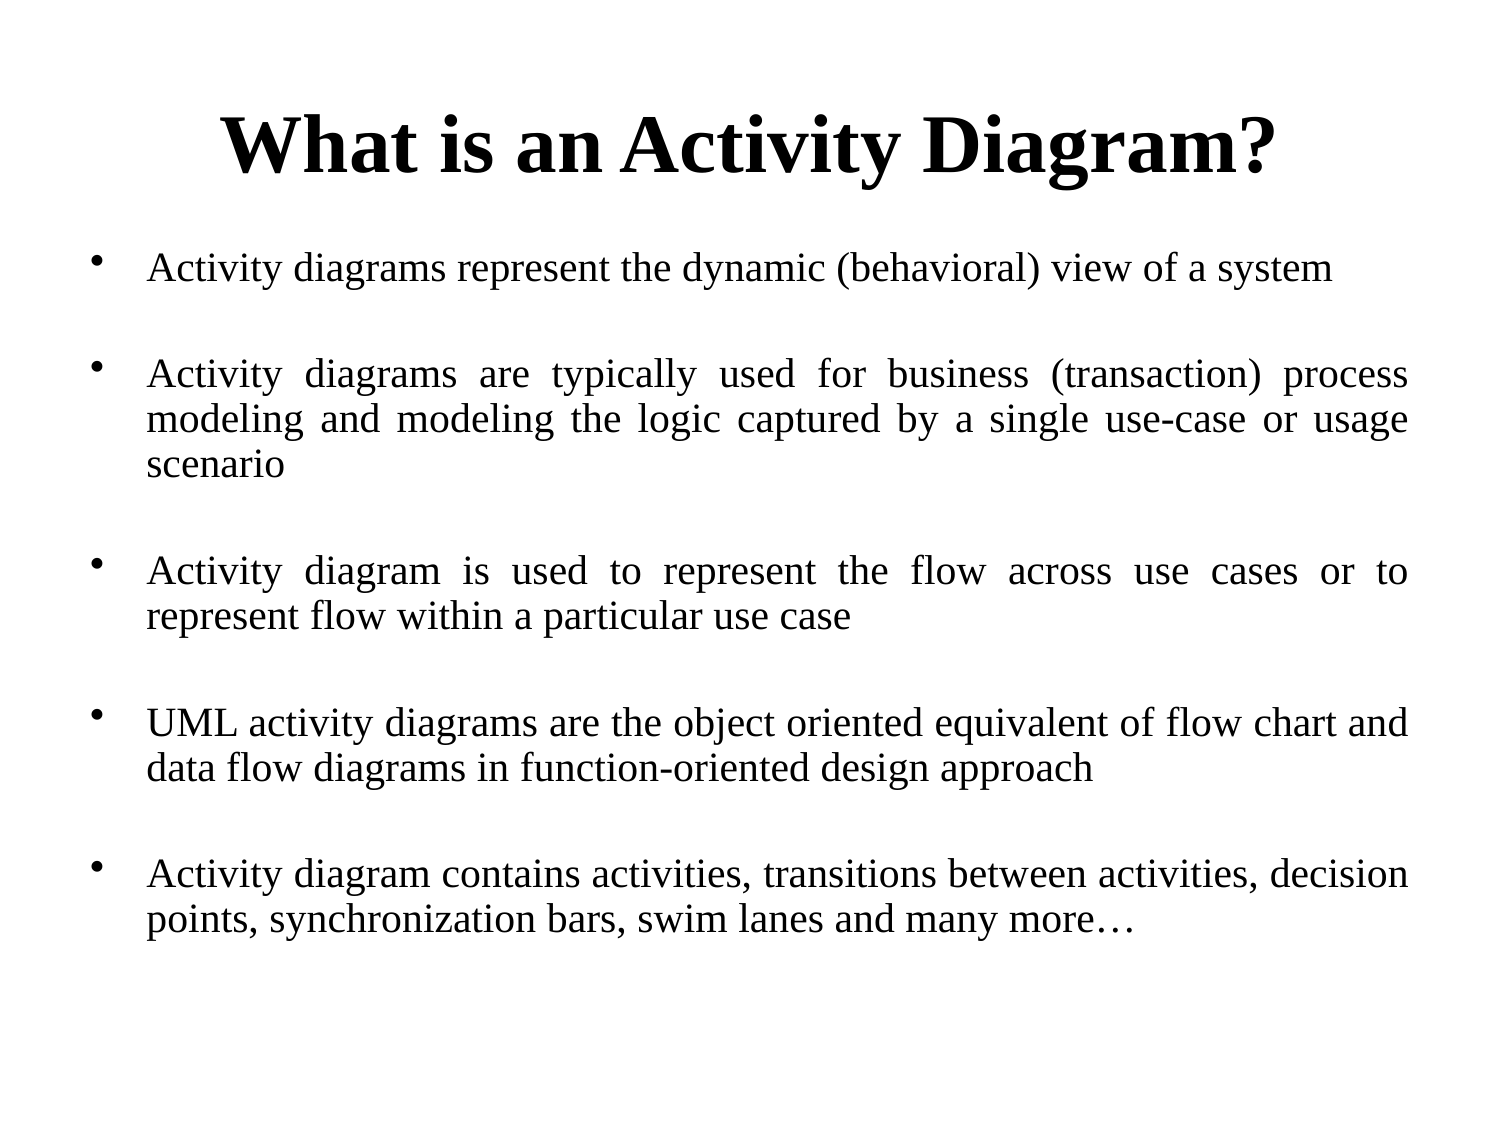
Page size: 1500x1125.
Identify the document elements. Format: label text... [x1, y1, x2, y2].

title What is an Activity Diagram? [75, 45, 1425, 233]
list Activity diagrams represent the dynamic (behavioral) view of a system Activity diagrams are typically used for business (transaction) process modeling and modeling the logic captured by a single use-case or usage scenario Activity diagram is used to represent the flow across use cases or to represent flow within a particular use case UML activity diagrams are the object oriented equivalent of flow chart and data flow diagrams in function-oriented design approach Activity diagram contains activities, transitions between activities, decision points, synchronization bars, swim lanes and many more… [75, 237, 1425, 1005]
